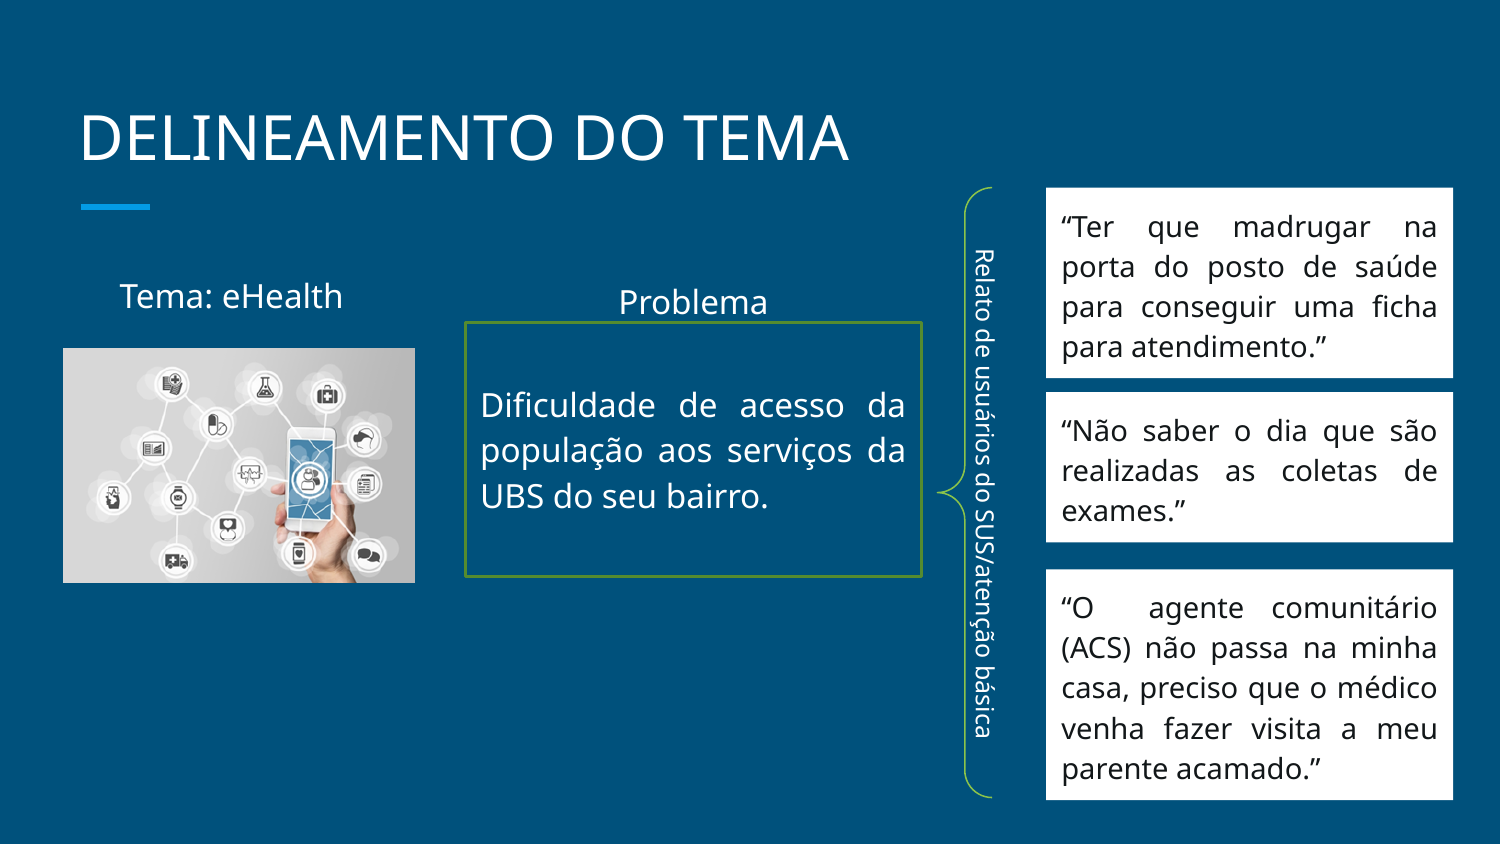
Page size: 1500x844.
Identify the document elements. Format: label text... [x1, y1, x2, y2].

text_box [937, 486, 955, 500]
text_box Problema [539, 259, 848, 336]
picture [64, 349, 414, 582]
title DELINEAMENTO DO TEMA [63, 75, 1437, 188]
text_box “O agente comunitário (ACS) não passa na minha casa, preciso que o médico venha fazer visita a meu parente acamado.” [1046, 569, 1454, 801]
text_box “Ter que madrugar na porta do posto de saúde para conseguir uma ficha para atendimento.” [1046, 187, 1454, 379]
text_box “Não saber o dia que são realizadas as coletas de exames.” [1046, 392, 1454, 543]
text_box Tema: eHealth [104, 259, 374, 330]
text_box Dificuldade de acesso da população aos serviços da UBS do seu bairro. [465, 322, 922, 577]
text_box Relato de usuários do SUS/atenção básica [955, 145, 1021, 842]
